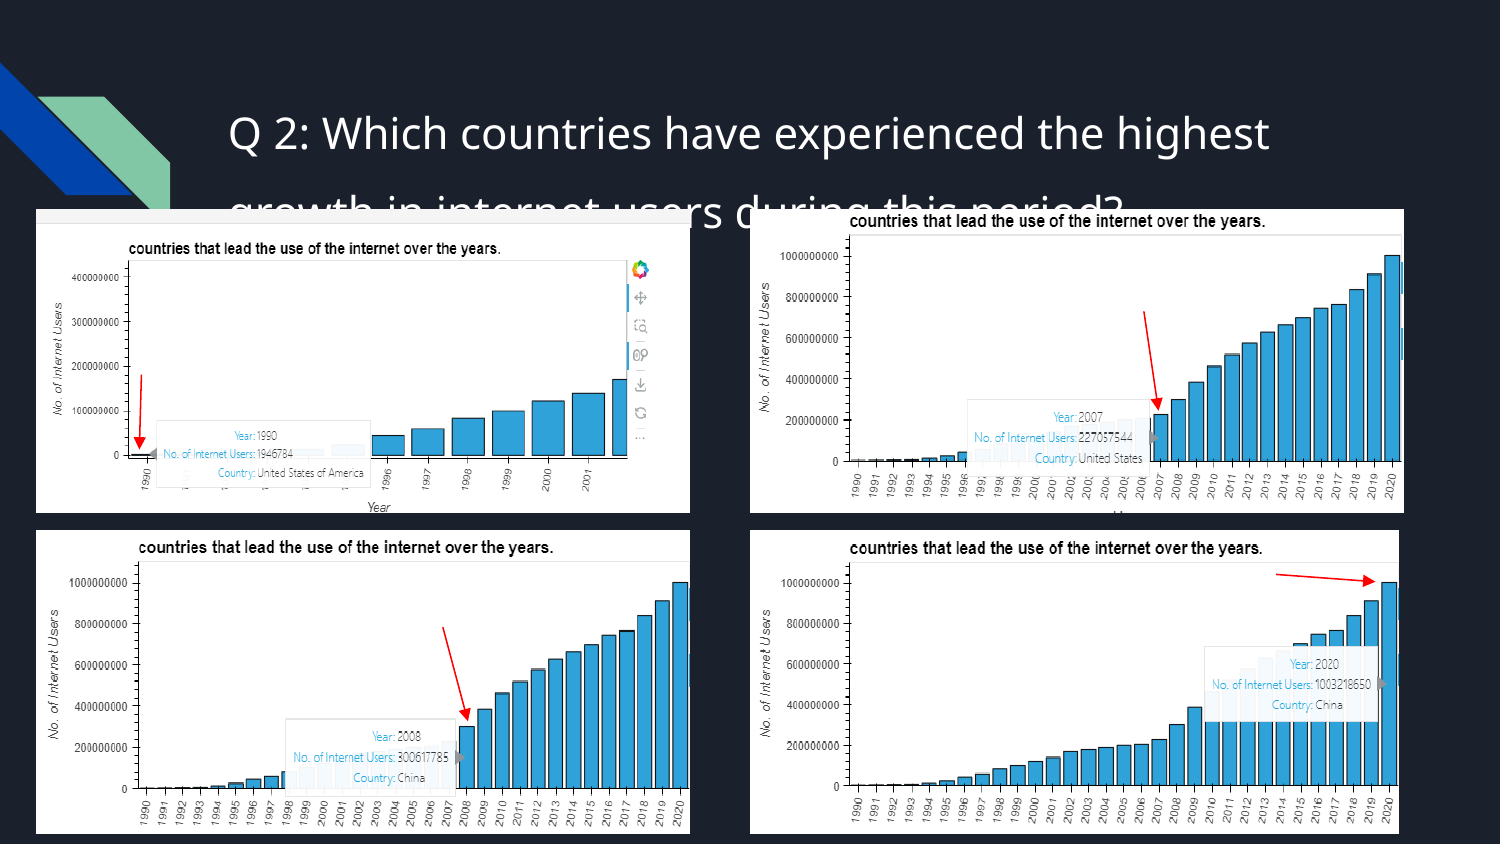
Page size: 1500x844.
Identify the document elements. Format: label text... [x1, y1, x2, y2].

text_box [442, 626, 469, 722]
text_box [1275, 574, 1376, 582]
picture [36, 529, 691, 834]
title Q 2: Which countries have experienced the highest growth in internet users during this period? [212, 64, 1368, 215]
picture [749, 209, 1404, 513]
picture [749, 529, 1400, 834]
picture [36, 209, 691, 513]
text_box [1143, 311, 1159, 411]
